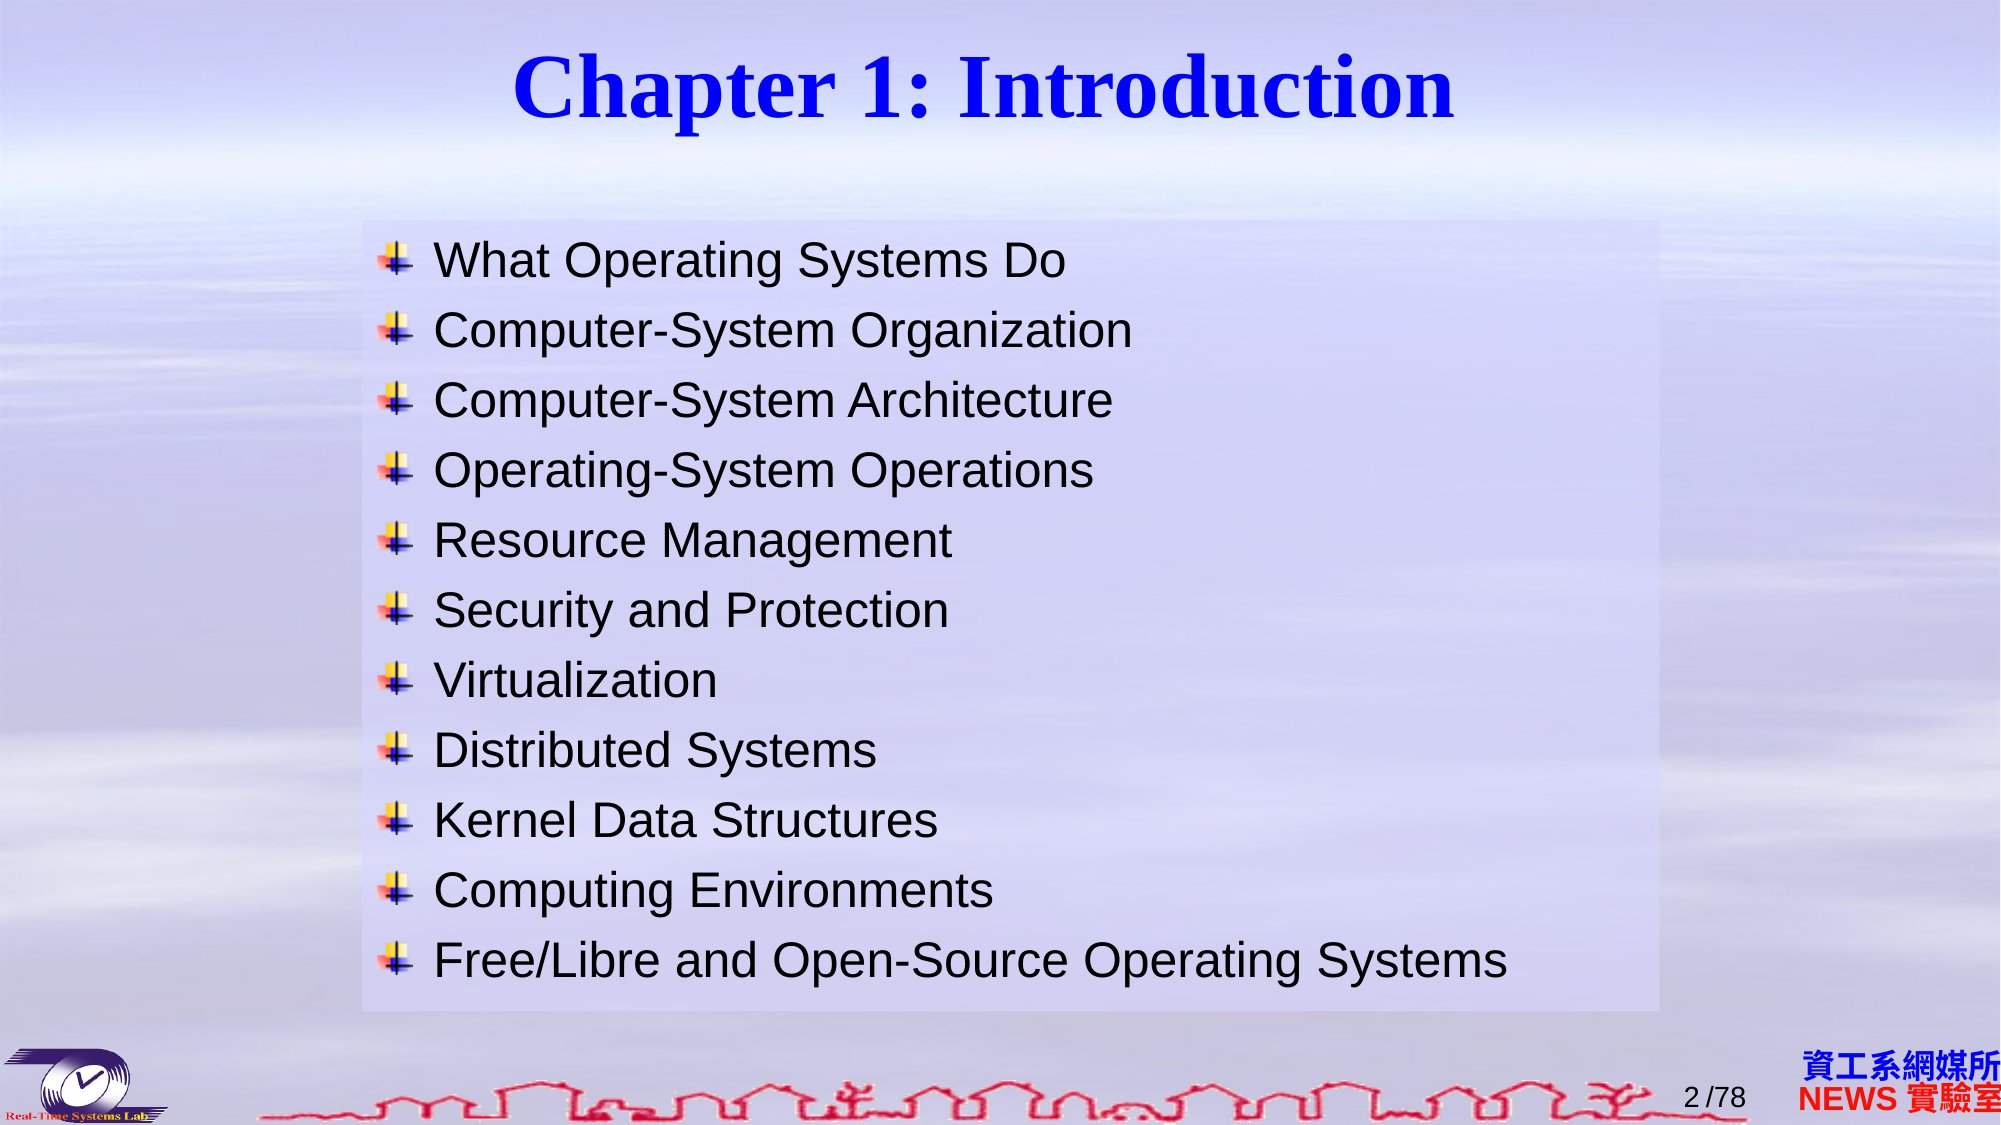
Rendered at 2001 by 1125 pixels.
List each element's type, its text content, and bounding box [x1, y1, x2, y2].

picture [1924, 1055, 1930, 1070]
picture [0, 0, 2001, 1125]
footer /78 [1715, 1070, 2000, 1125]
title Chapter 1: Introduction [324, 33, 1643, 128]
slide_number 1 [1248, 1070, 1715, 1125]
picture [1919, 1055, 1924, 1070]
list What Operating Systems Do Computer-System Organization Computer-System Architecture Operating-System Operations Resource Management Security and Protection Virtualization Distributed Systems Kernel Data Structures Computing Environments Free/Libre and Open-Source Operating Systems [362, 219, 1660, 1012]
